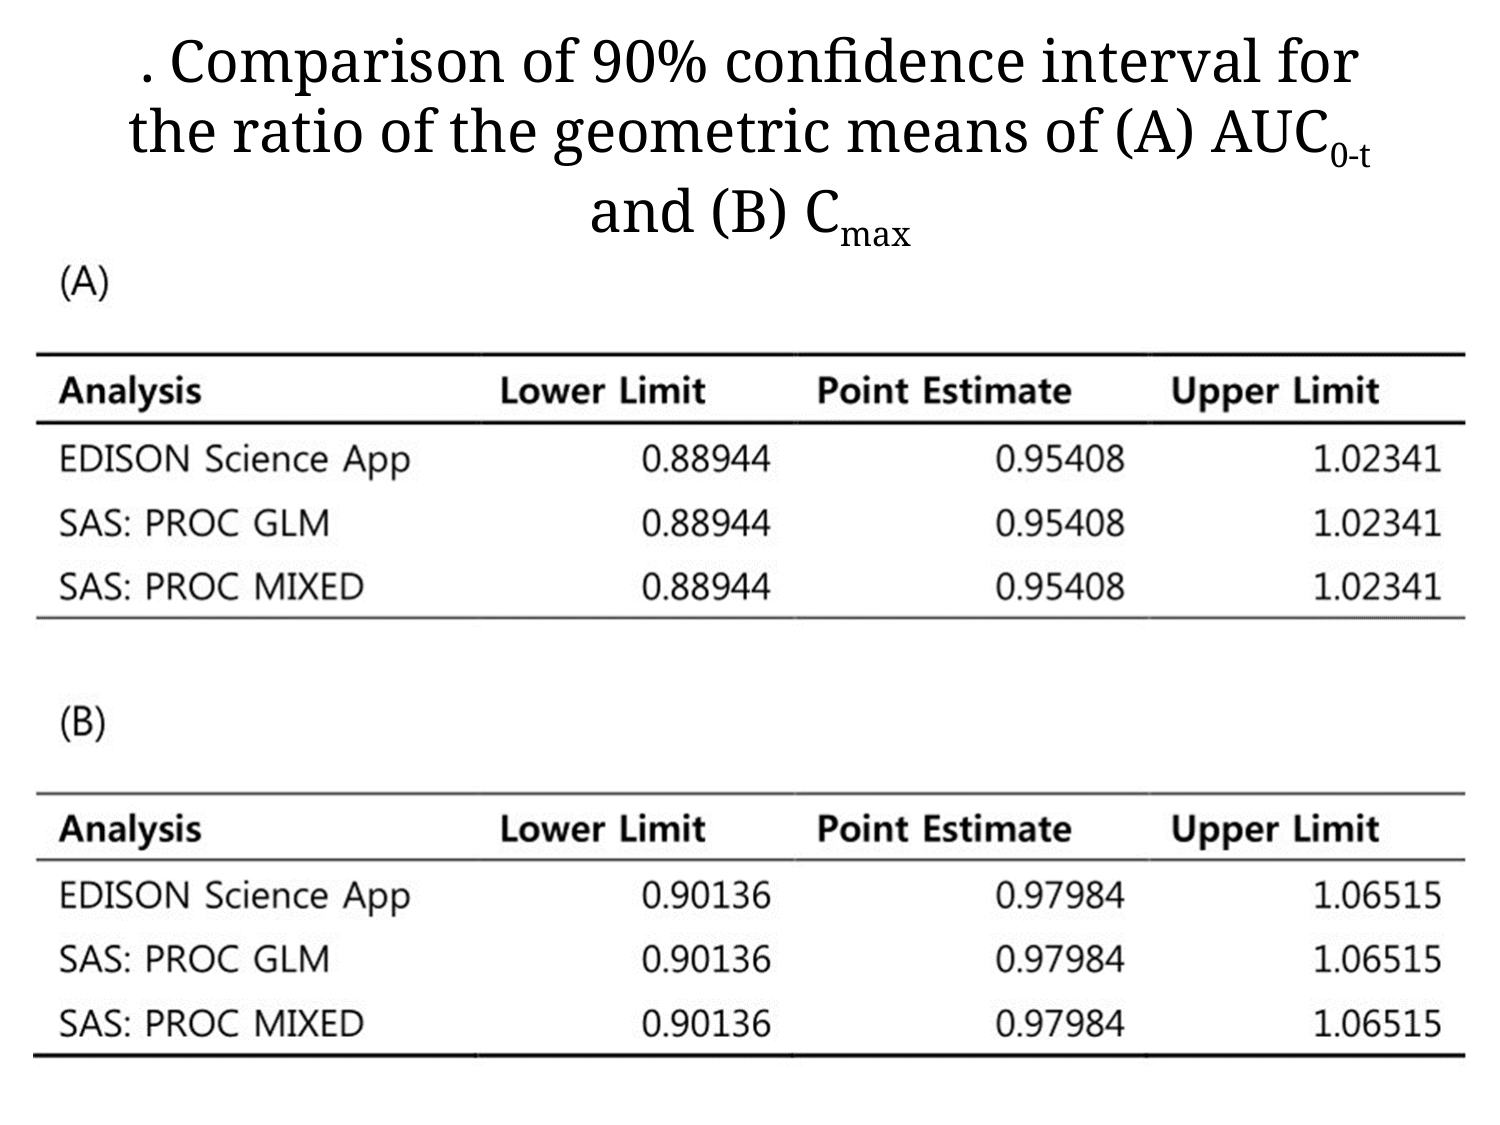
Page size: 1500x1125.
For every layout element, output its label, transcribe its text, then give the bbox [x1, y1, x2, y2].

title . Comparison of 90% confidence interval for the ratio of the geometric means of (A) AUC0-t and (B) Cmax [75, 45, 1425, 233]
picture [33, 255, 1467, 1068]
